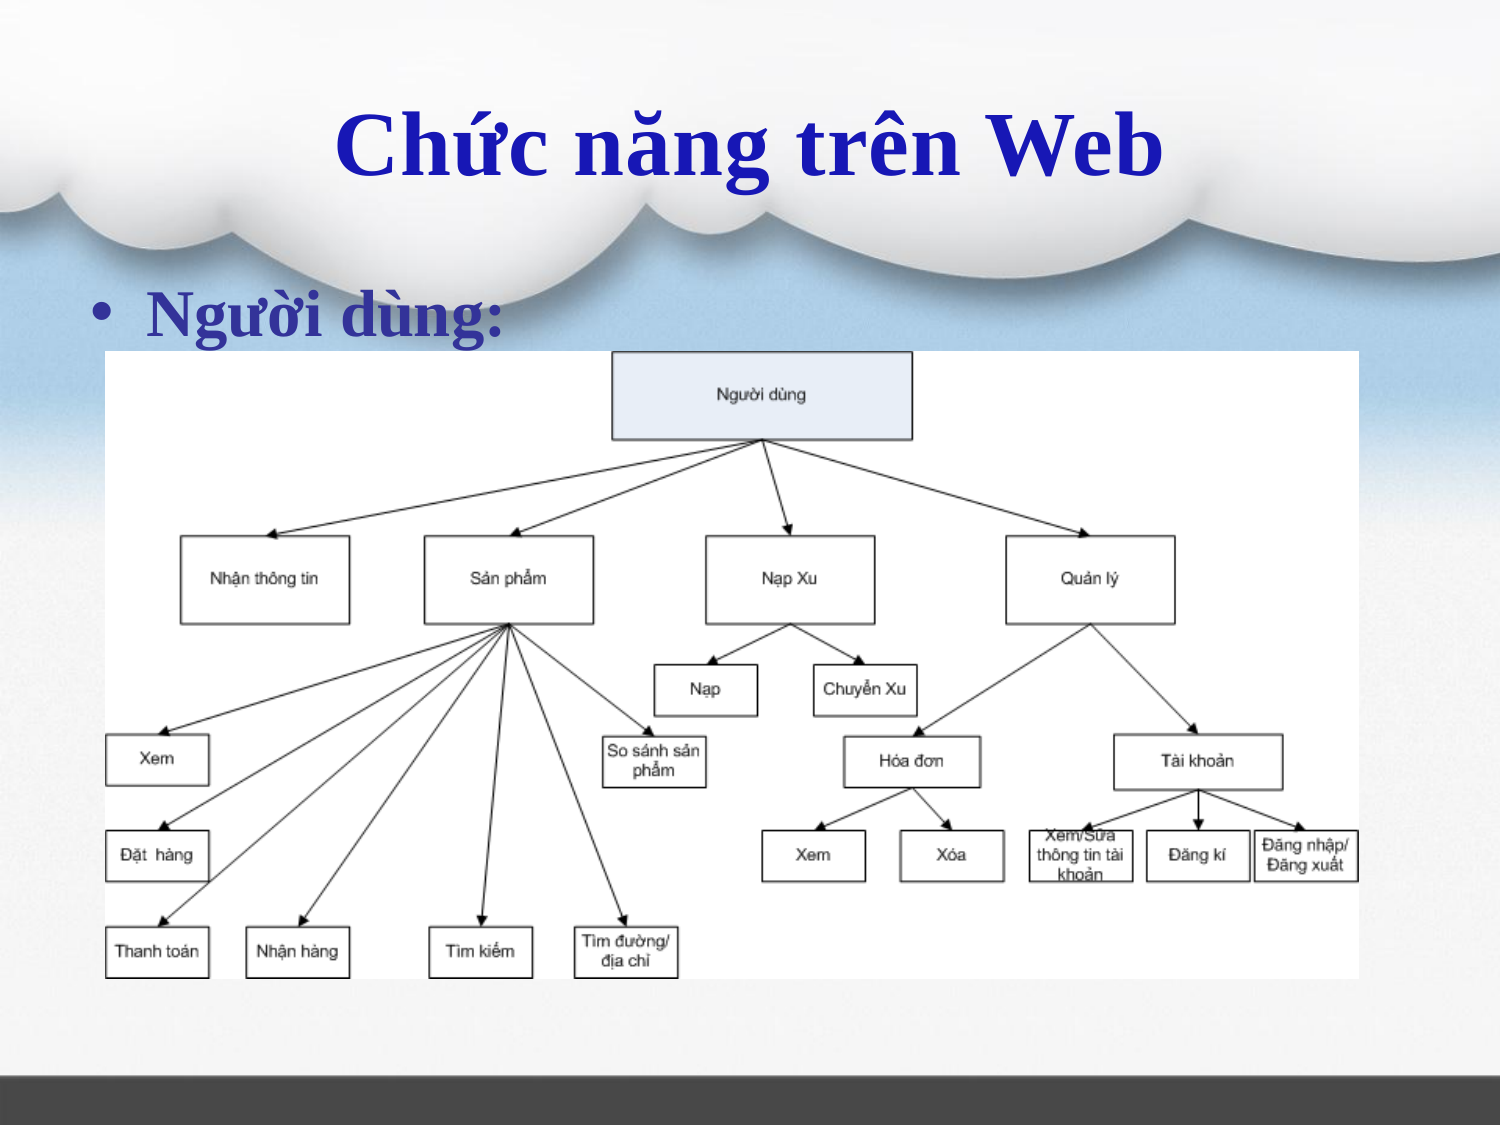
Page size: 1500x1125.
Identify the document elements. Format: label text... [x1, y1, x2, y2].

picture [0, 0, 1500, 1125]
list Người dùng: [74, 262, 1426, 1006]
title Chức năng trên Web [74, 44, 1426, 233]
